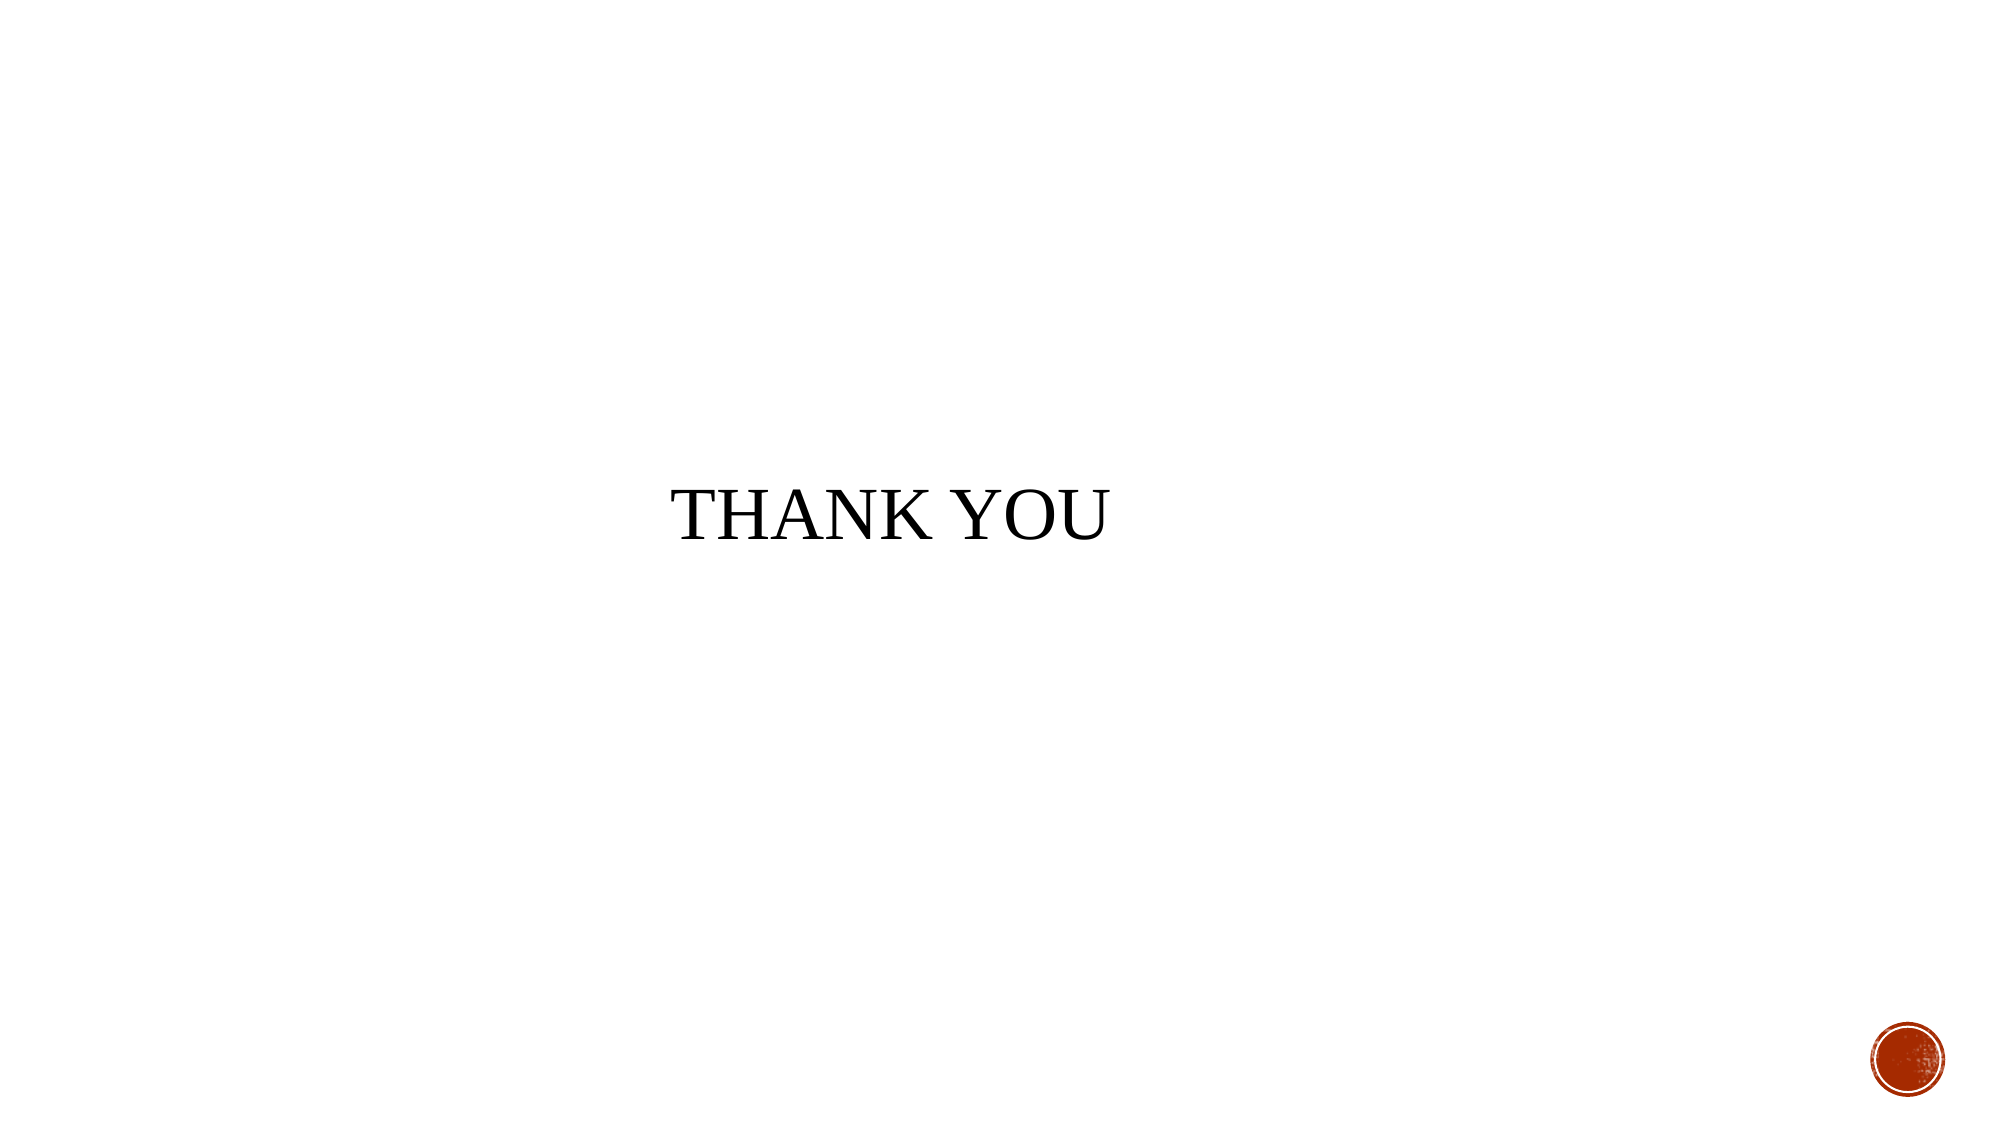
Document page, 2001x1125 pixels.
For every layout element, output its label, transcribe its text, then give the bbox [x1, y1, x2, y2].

text_box THANK YOU [656, 457, 1915, 562]
